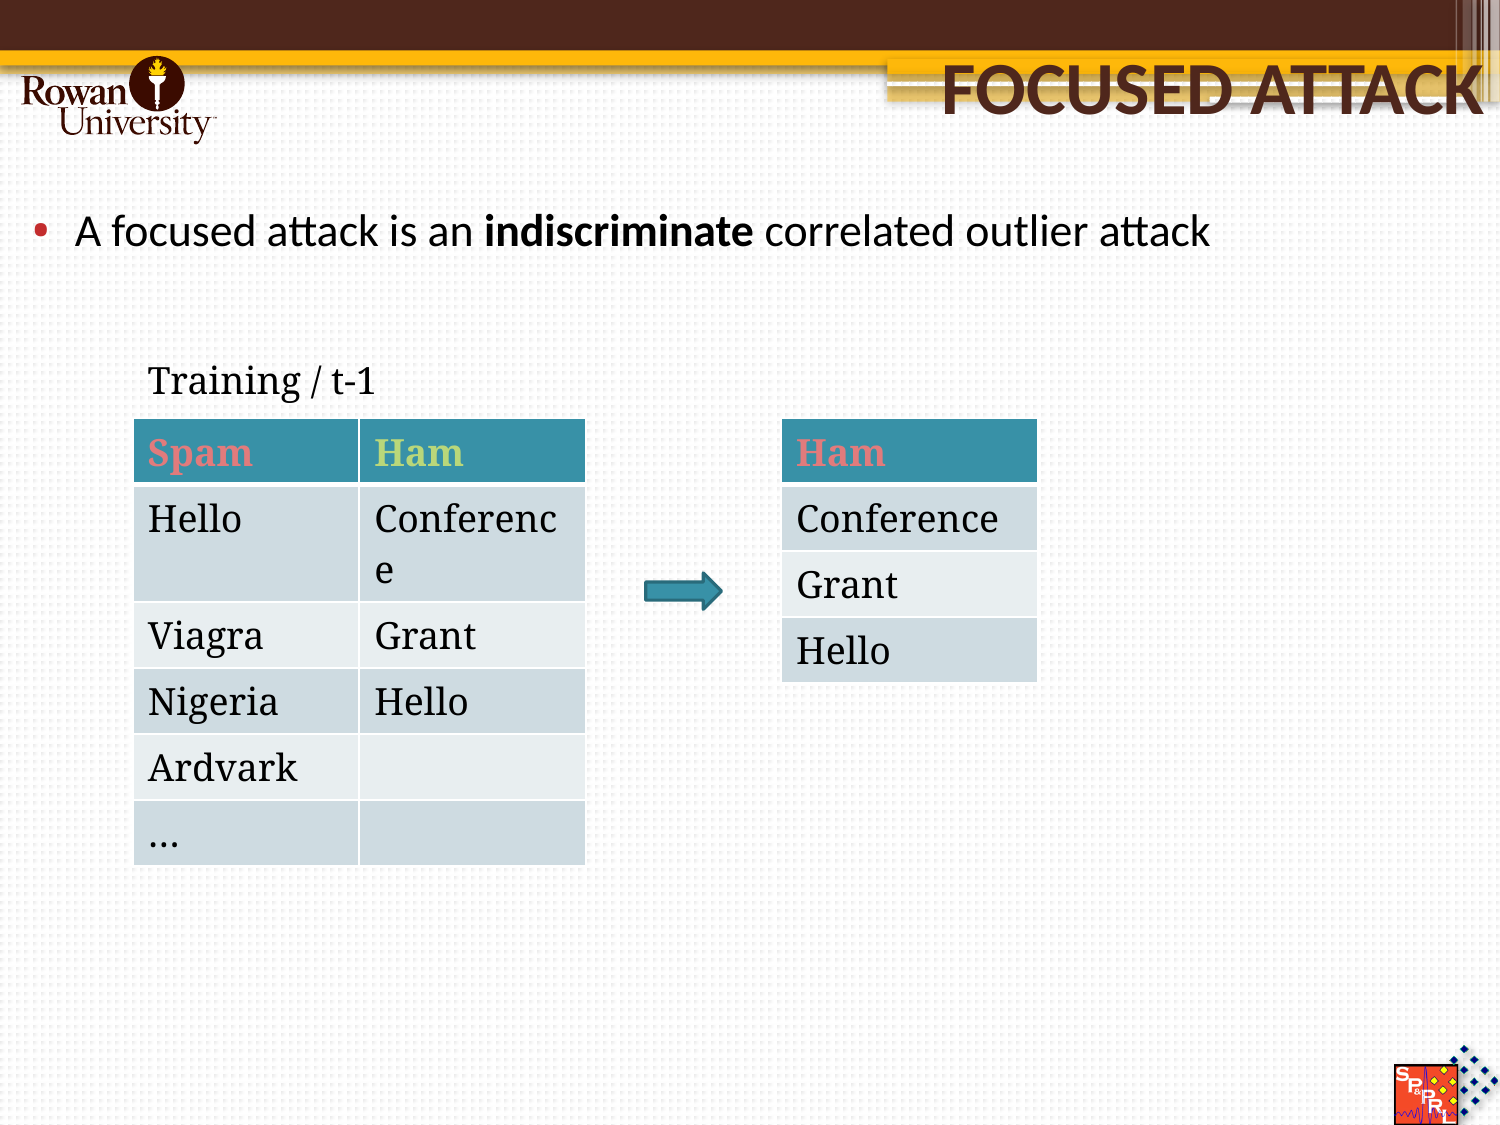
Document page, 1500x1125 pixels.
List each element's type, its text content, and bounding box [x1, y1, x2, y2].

table_cell Conference [782, 487, 1037, 550]
table_cell Nigeria [134, 669, 358, 733]
text_box [644, 571, 723, 611]
table_cell Grant [360, 603, 585, 667]
title Focused Attack [150, 43, 1500, 125]
table_cell Hello [782, 618, 1037, 682]
table_cell Conference [360, 487, 585, 601]
table_header Ham [782, 419, 1037, 482]
table_cell Viagra [134, 603, 358, 667]
table_cell Hello [134, 487, 358, 601]
table_cell Grant [782, 552, 1037, 616]
table_cell [360, 801, 585, 865]
table_header Spam [134, 419, 358, 482]
text_box Training / t-1 [132, 349, 568, 410]
table_cell [360, 735, 585, 799]
table_cell Hello [360, 669, 585, 733]
picture [1393, 1044, 1500, 1125]
table_header Ham [360, 419, 585, 482]
list A focused attack is an indiscriminate correlated outlier attack [0, 193, 1500, 1042]
table_cell … [134, 801, 358, 865]
table_cell Ardvark [134, 735, 358, 799]
